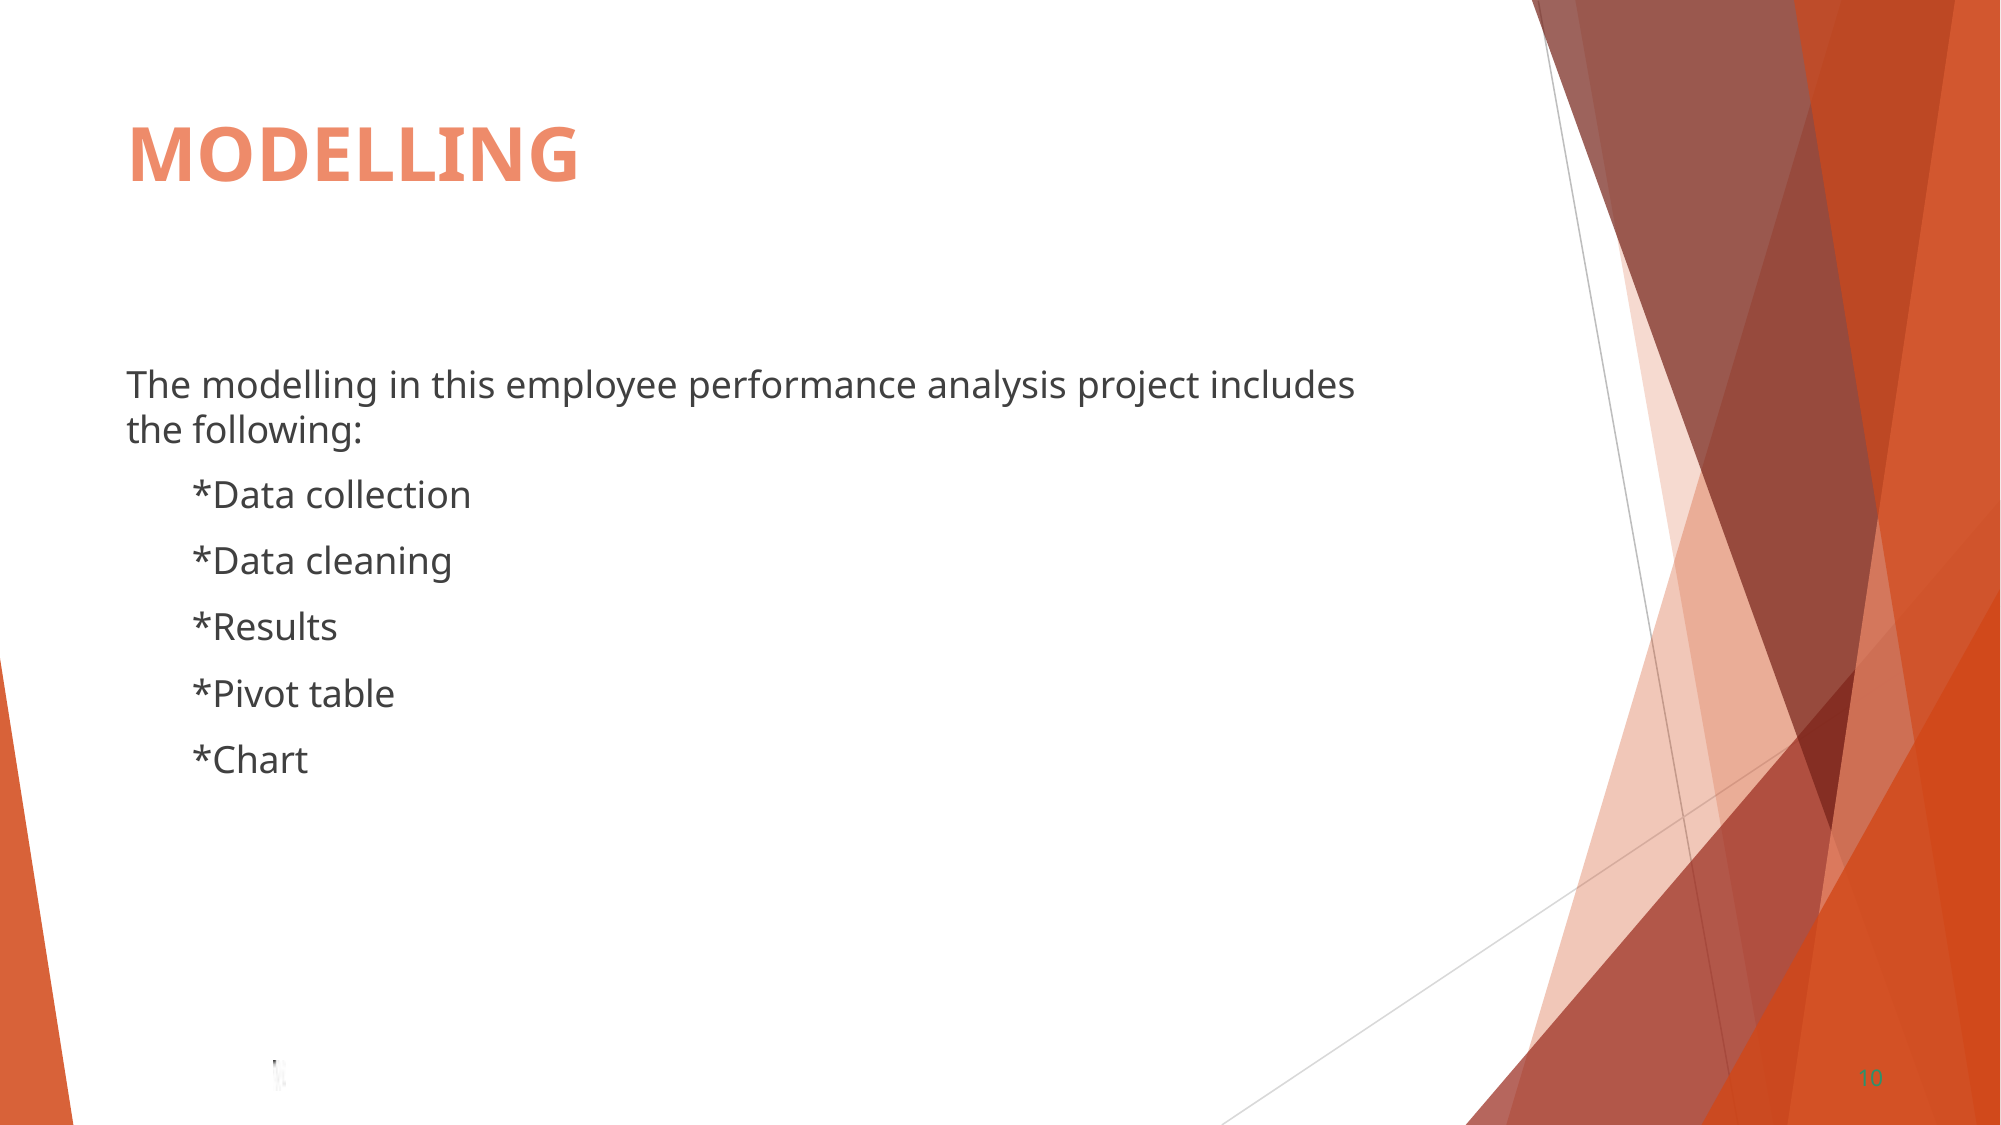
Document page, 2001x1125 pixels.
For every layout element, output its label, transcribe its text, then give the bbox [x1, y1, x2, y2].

text_box 10 [1855, 1060, 1885, 1091]
title MODELLING [111, 97, 988, 295]
picture [273, 1060, 287, 1091]
text_box [0, 658, 74, 1125]
text_box The modelling in this employee performance analysis project includes the following: *Data collection *Data cleaning *Results *Pivot table *Chart [124, 358, 1376, 781]
